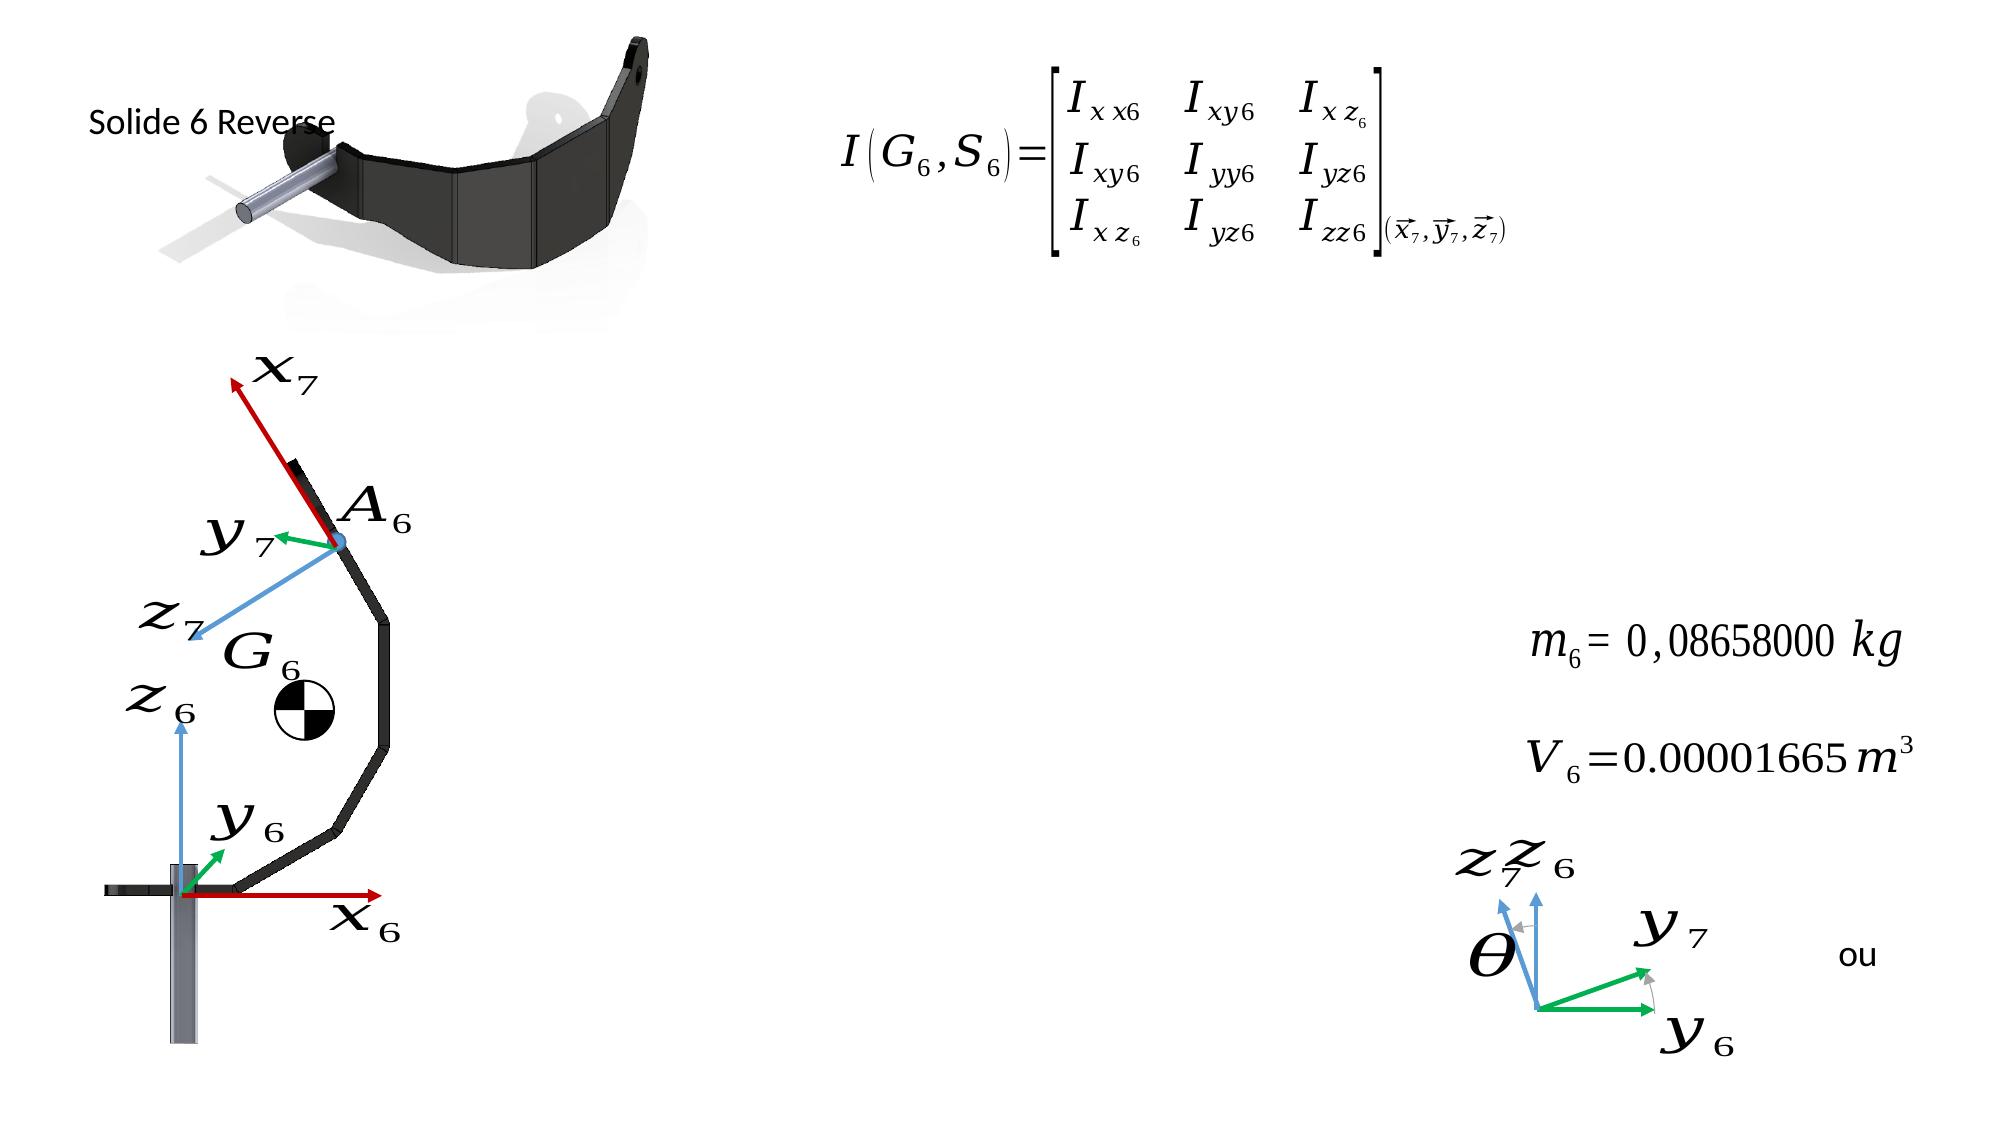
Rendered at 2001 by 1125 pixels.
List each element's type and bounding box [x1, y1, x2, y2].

text_box [123, 342, 334, 645]
text_box [1468, 803, 1694, 990]
text_box [180, 719, 382, 896]
text_box [274, 680, 334, 719]
text_box [1656, 824, 1735, 1063]
text_box [1425, 895, 1656, 1125]
picture [0, 0, 911, 1096]
